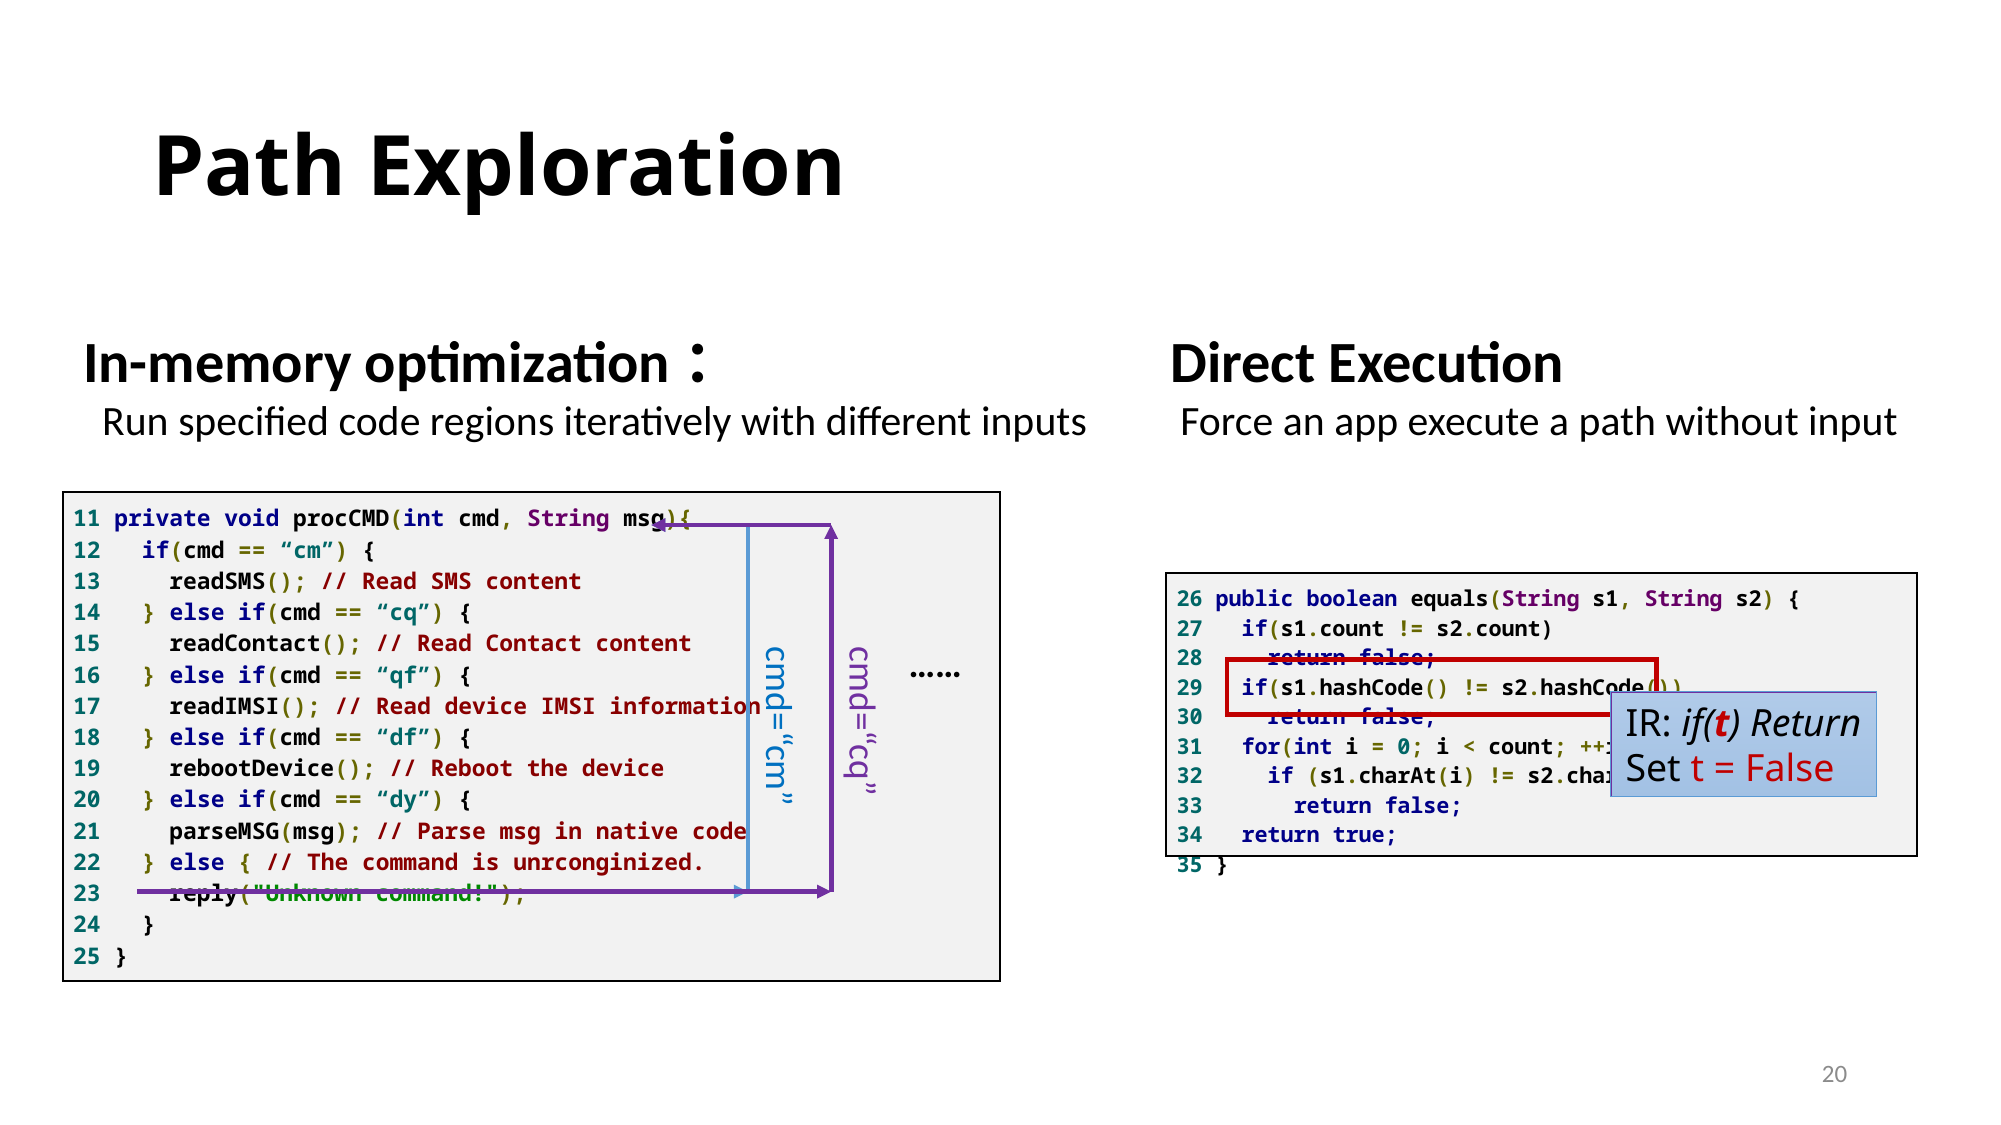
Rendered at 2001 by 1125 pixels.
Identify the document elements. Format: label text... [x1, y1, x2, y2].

text_box In-memory optimization： Run specified code regions iteratively with different inputs [68, 316, 1112, 452]
text_box Direct Execution Force an app execute a path without input [1156, 316, 1927, 452]
slide_number 20 [1412, 1042, 1863, 1103]
text_box …… [895, 632, 963, 709]
text_box [1226, 658, 1657, 715]
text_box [137, 524, 895, 892]
title Path Exploration [137, 59, 1863, 278]
table_header 11 private void procCMD(int cmd, String msg){ 12 if(cmd == “cm”) { 13 readSMS(); // Read SMS content 14 } else if(cmd == “cq”) { 15 readContact(); // Read Contact content 16 } else if(cmd == “qf”) { 17 readIMSI(); // Read device IMSI information 18 } else if(cmd == “df”) { 19 rebootDevice(); // Reboot the device 20 } else if(cmd == “dy”) { 21 parseMSG(msg); // Parse msg in native code 22 } else { // The command is unrconginized. 23 reply("Unknown command!"); 24 } 25 } [64, 493, 999, 980]
text_box IR: if(t) Return Set t = False [1610, 691, 1877, 797]
table_header 26 public boolean equals(String s1, String s2) { 27 if(s1.count != s2.count) 28 return false; 29 if(s1.hashCode() != s2.hashCode()) 30 return false; 31 for(int i = 0; i < count; ++i) 32 if (s1.charAt(i) != s2.charAt(i)) 33 return false; 34 return true; 35 } [1167, 574, 1916, 855]
